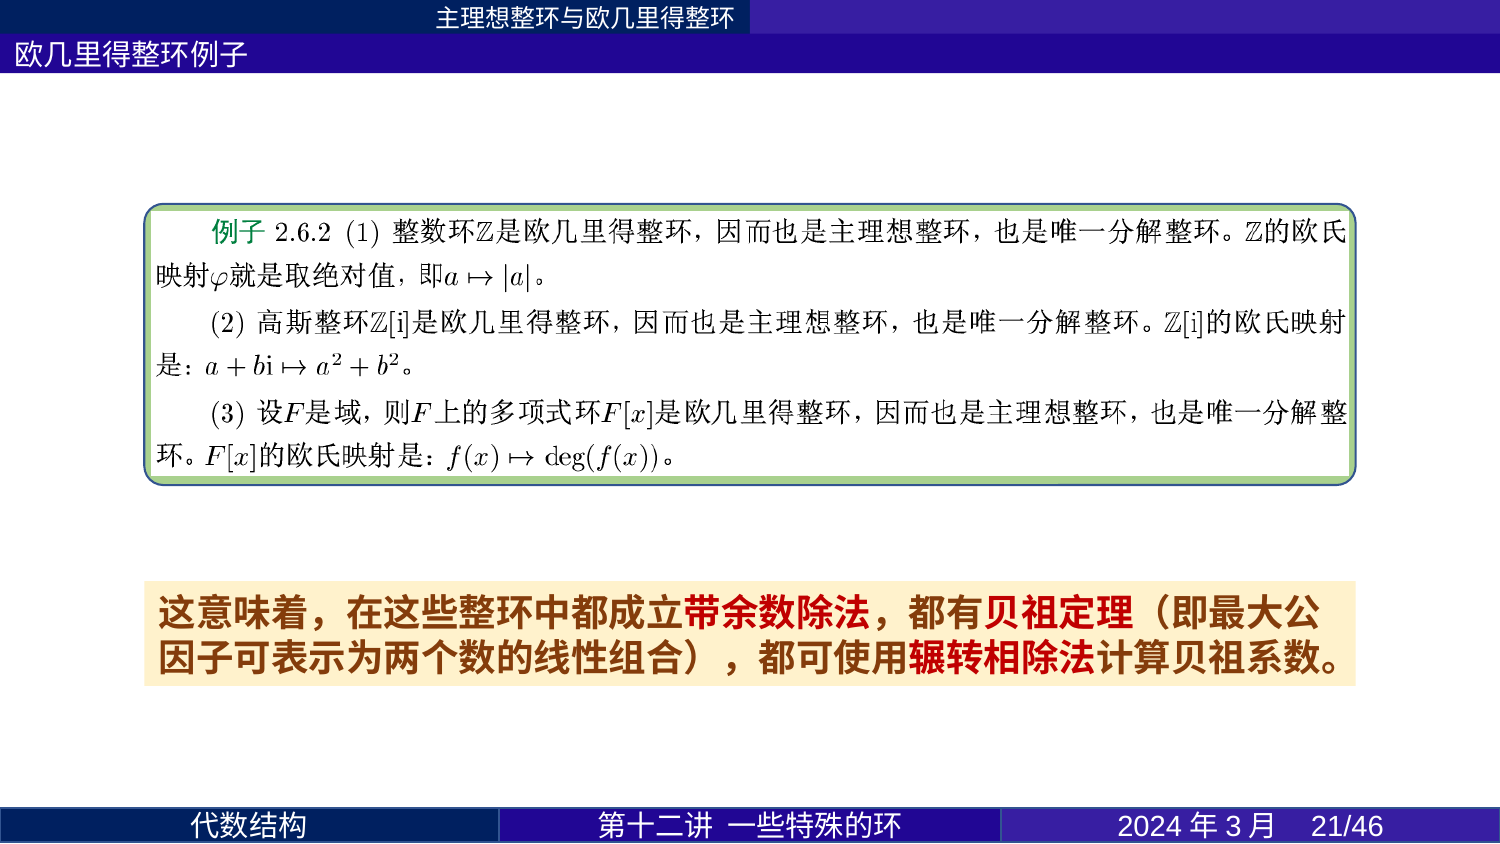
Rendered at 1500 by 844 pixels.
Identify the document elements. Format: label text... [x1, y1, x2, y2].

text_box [144, 203, 1356, 486]
text_box [749, 0, 1500, 33]
text_box 第十二讲 一些特殊的环 [498, 807, 1000, 843]
text_box 主理想整环与欧几里得整环 [0, 0, 749, 33]
text_box 欧几里得整环例子 [0, 33, 1500, 74]
text_box 代数结构 [0, 807, 498, 843]
text_box 2024年3月 21/46 [1000, 807, 1500, 843]
text_box 这意味着，在这些整环中都成立带余数除法，都有贝祖定理（即最大公因子可表示为两个数的线性组合），都可使用辗转相除法计算贝祖系数。 [144, 581, 1356, 686]
